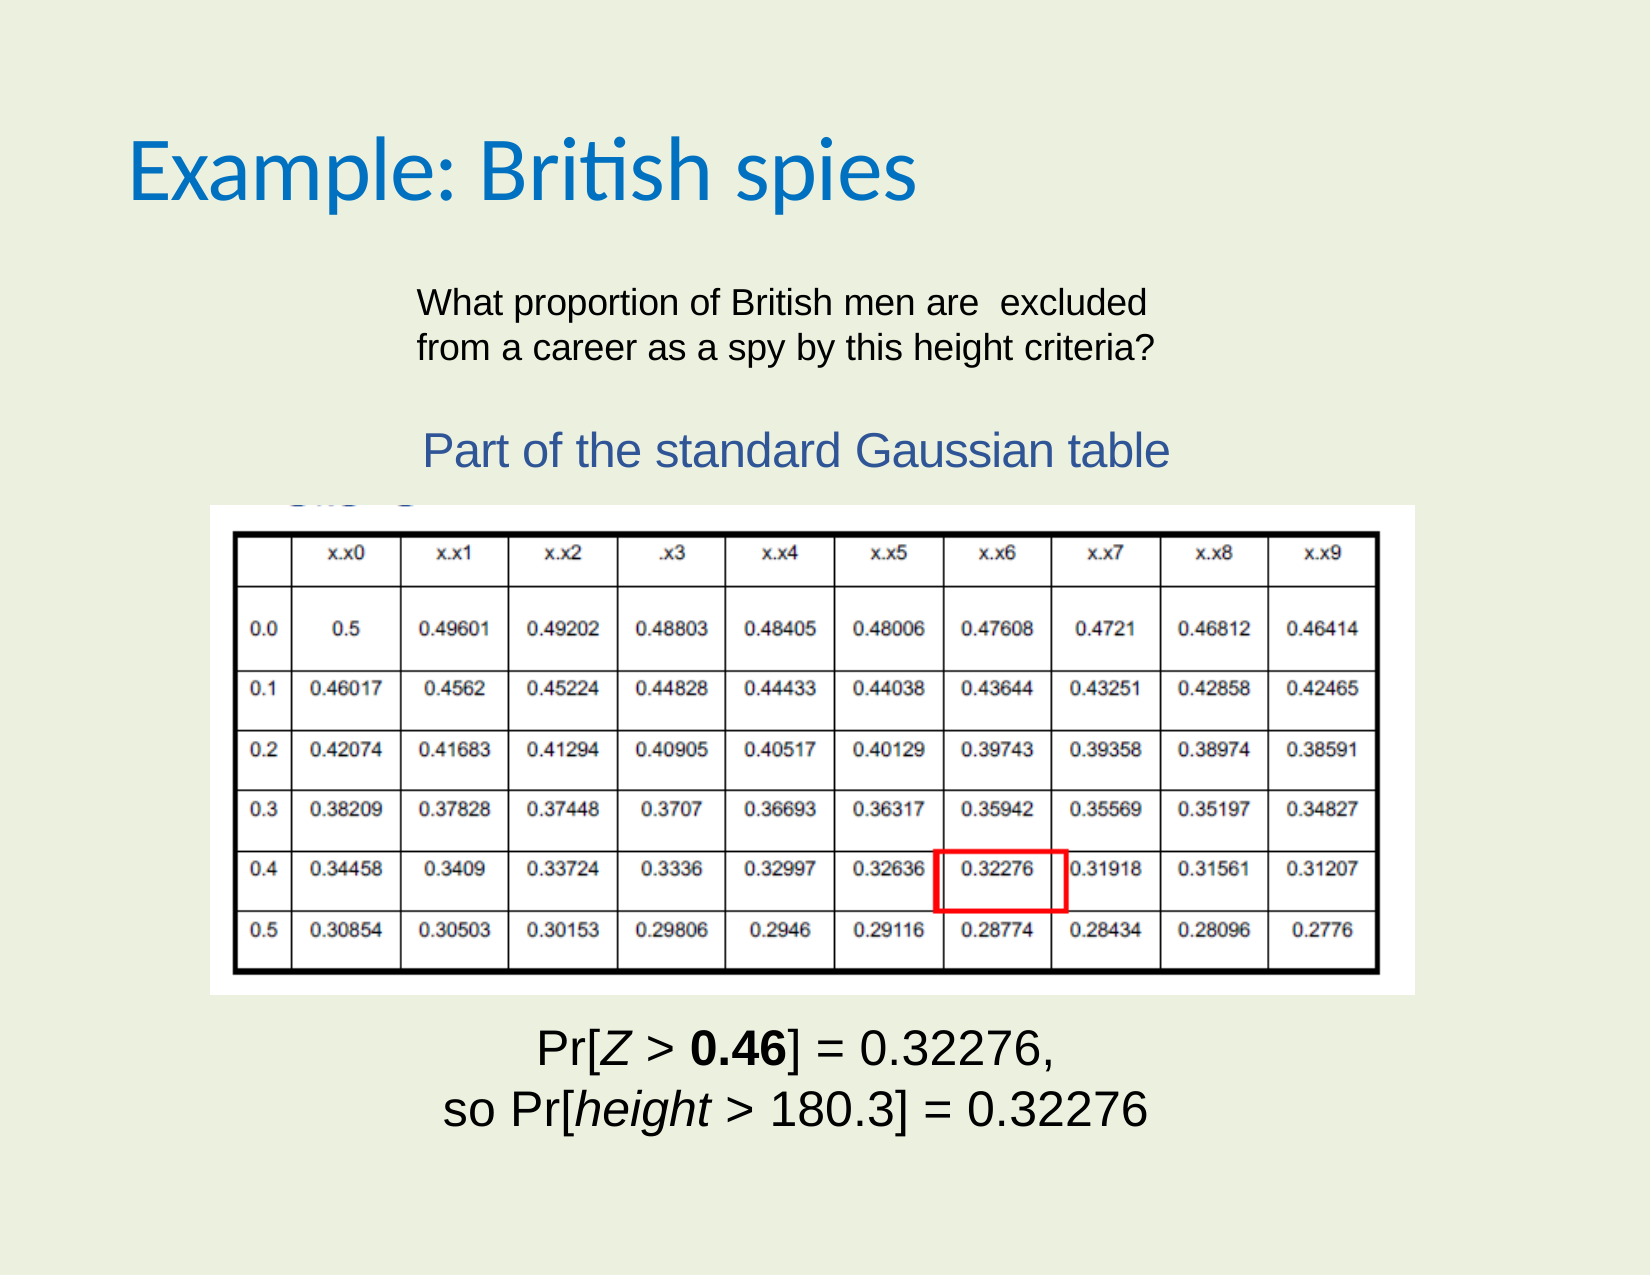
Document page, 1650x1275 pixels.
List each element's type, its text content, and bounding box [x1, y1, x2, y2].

title Part of the standard Gaussian table [327, 414, 1265, 503]
text_box Pr[Z > 0.46] = 0.32276, so Pr[height > 180.3] = 0.32276 [308, 1012, 1284, 1137]
text_box What proportion of British men are excluded from a career as a spy by this height criteria? [399, 270, 1225, 376]
text_box Example: British spies [112, 100, 938, 226]
picture [210, 505, 1415, 996]
